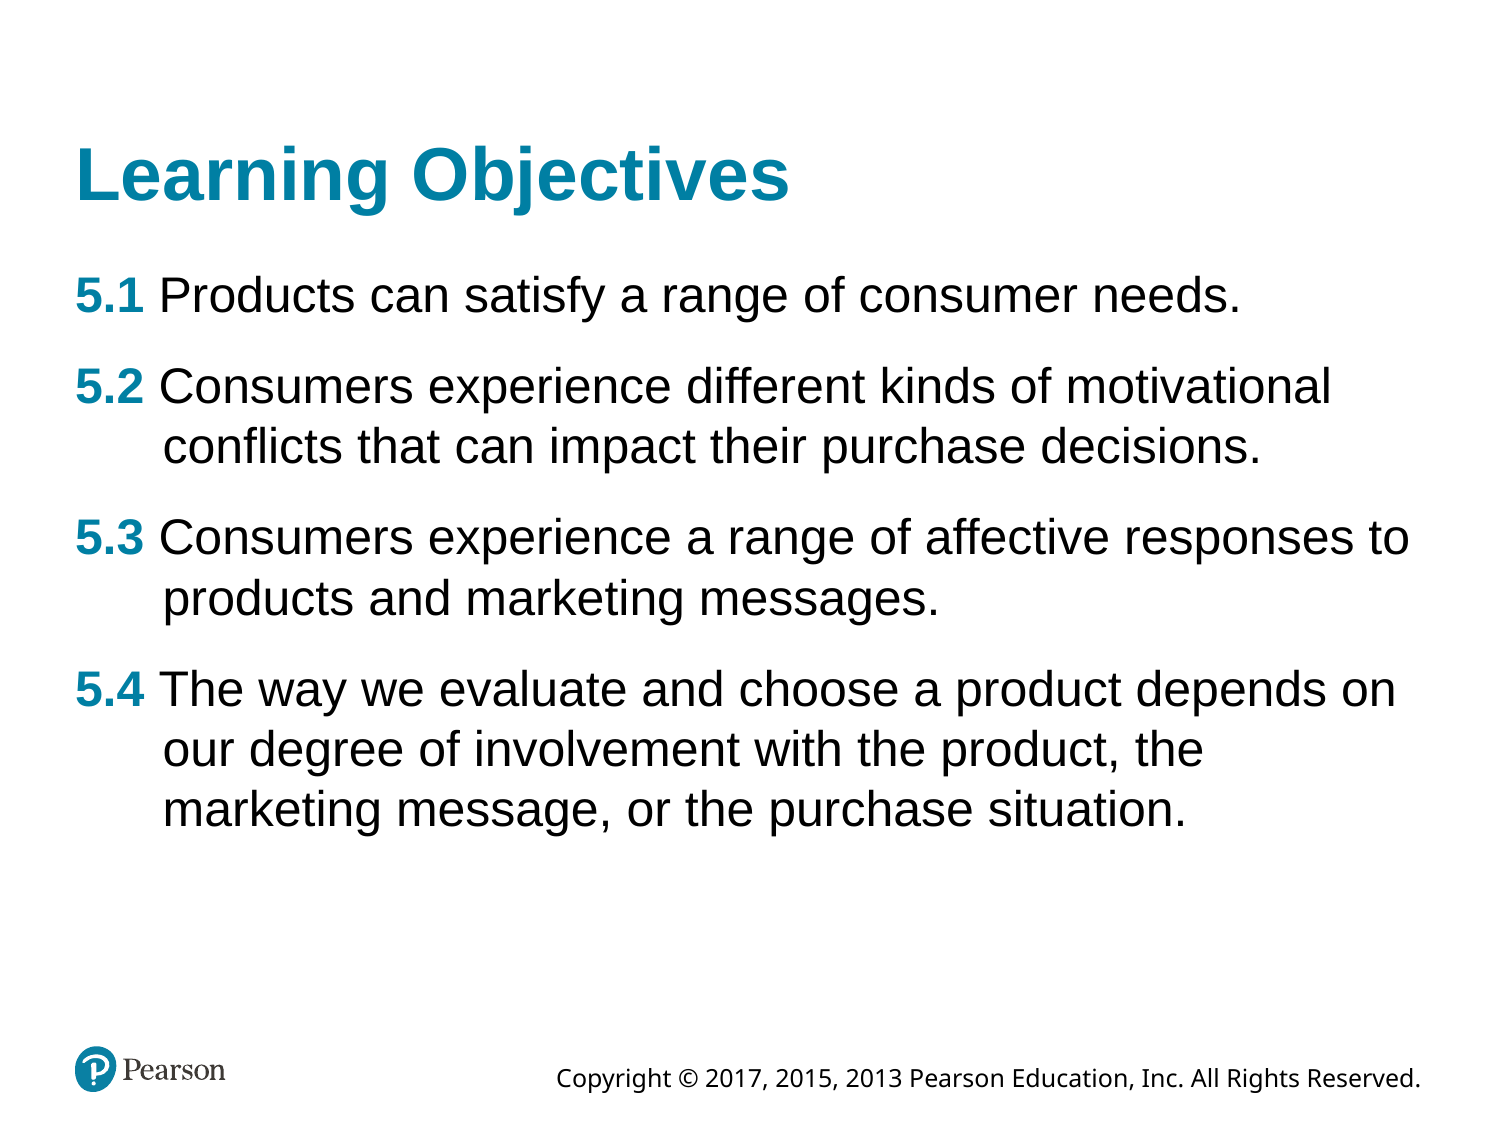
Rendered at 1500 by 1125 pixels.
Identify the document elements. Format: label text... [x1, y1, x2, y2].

title Learning Objectives [75, 35, 1425, 216]
list 5.1 Products can satisfy a range of consumer needs. 5.2 Consumers experience different kinds of motivational conflicts that can impact their purchase decisions. 5.3 Consumers experience a range of affective responses to products and marketing messages. 5.4 The way we evaluate and choose a product depends on our degree of involvement with the product, the marketing message, or the purchase situation. [75, 262, 1425, 1005]
